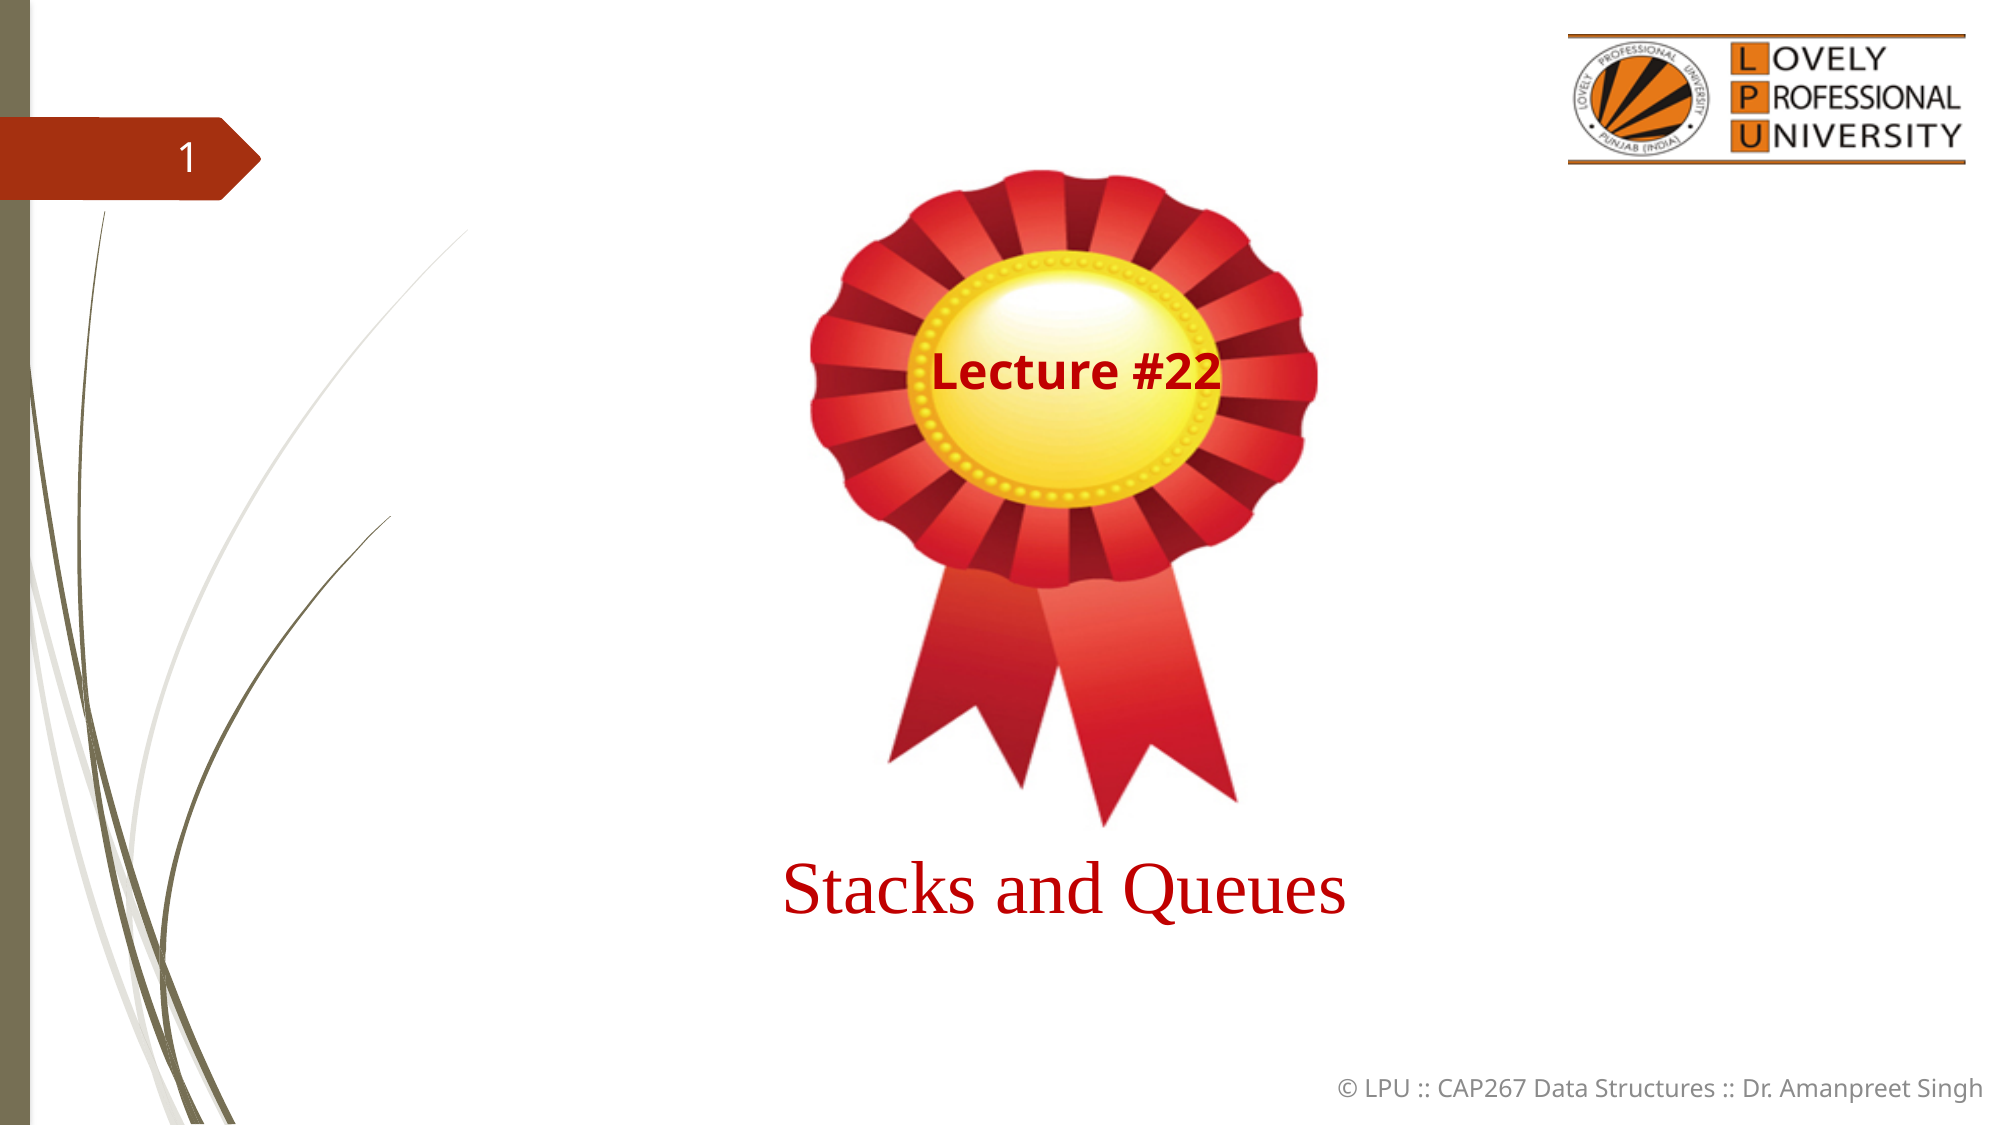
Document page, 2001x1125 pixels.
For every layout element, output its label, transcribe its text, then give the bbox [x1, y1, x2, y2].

slide_number © LPU :: CAP267 Data Structures :: Dr. Amanpreet Singh [1051, 1050, 2000, 1125]
text_box Stacks and Queues [766, 839, 1363, 936]
slide_number 1 [87, 129, 216, 190]
picture [1568, 34, 1970, 168]
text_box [678, 167, 1451, 832]
